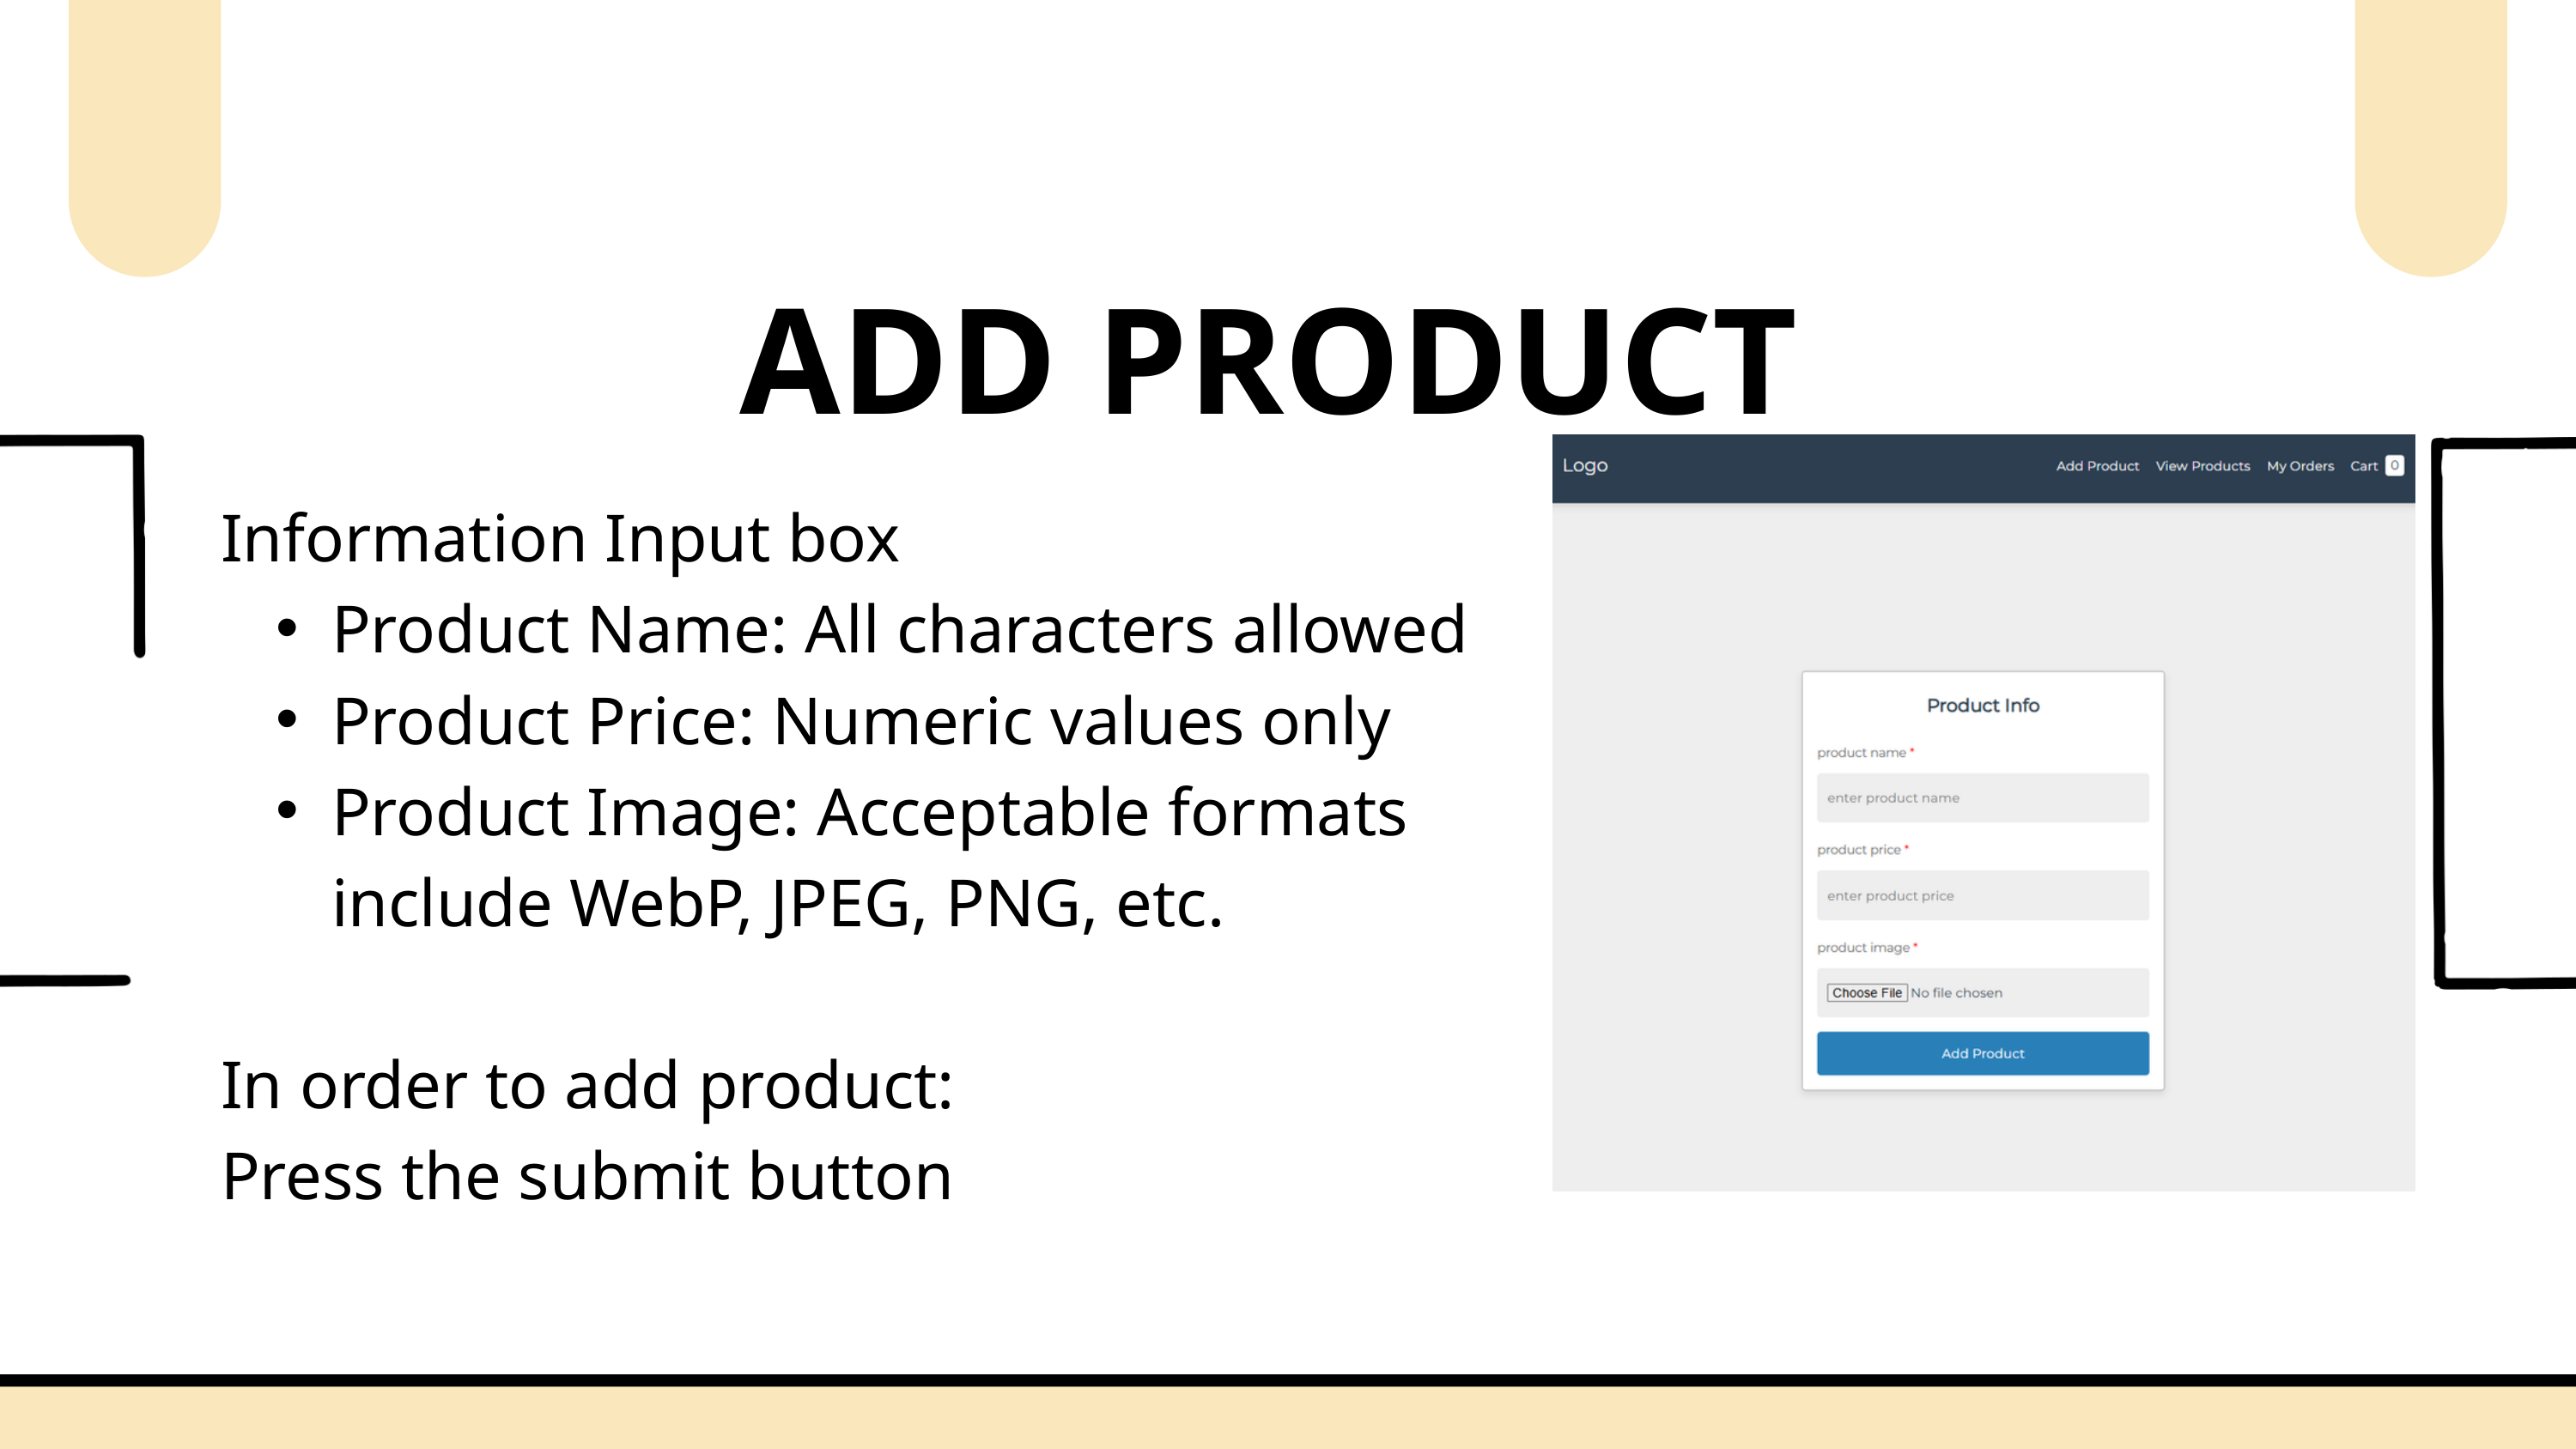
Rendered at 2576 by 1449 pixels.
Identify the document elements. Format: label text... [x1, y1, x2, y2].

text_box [0, 1379, 2576, 1449]
text_box ADD PRODUCT [686, 238, 1890, 444]
text_box [1552, 434, 2415, 1191]
text_box [0, 434, 146, 990]
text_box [68, 0, 222, 277]
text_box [2354, 0, 2508, 277]
text_box [2431, 434, 2576, 990]
text_box Information Input box Product Name: All characters allowed Product Price: Numeric values only Product Image: Acceptable formats include WebP, JPEG, PNG, etc. In order to add product: Press the submit button [221, 483, 1542, 1305]
